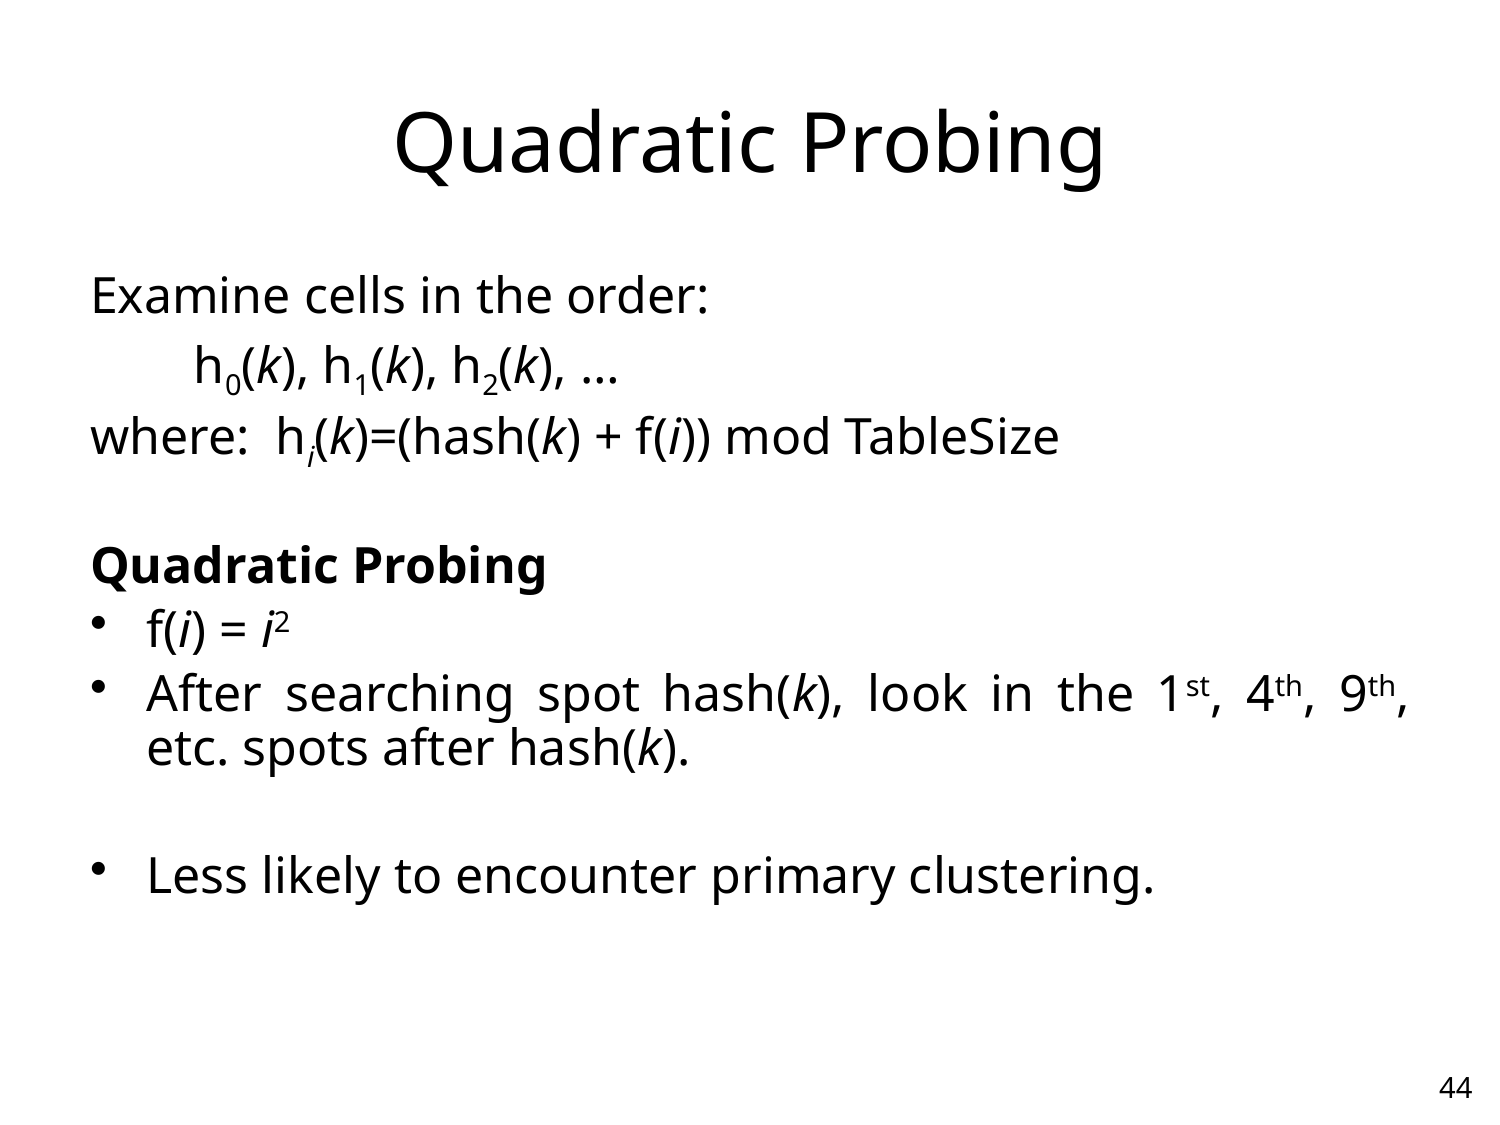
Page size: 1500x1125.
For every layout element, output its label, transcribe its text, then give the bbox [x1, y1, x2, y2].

title Quadratic Probing [74, 44, 1426, 233]
list Examine cells in the order: h0(k), h1(k), h2(k), … where: hi(k)=(hash(k) + f(i)) mod TableSize Quadratic Probing f(i) = i2 After searching spot hash(k), look in the 1st, 4th, 9th, etc. spots after hash(k). Less likely to encounter primary clustering. [74, 262, 1426, 1006]
